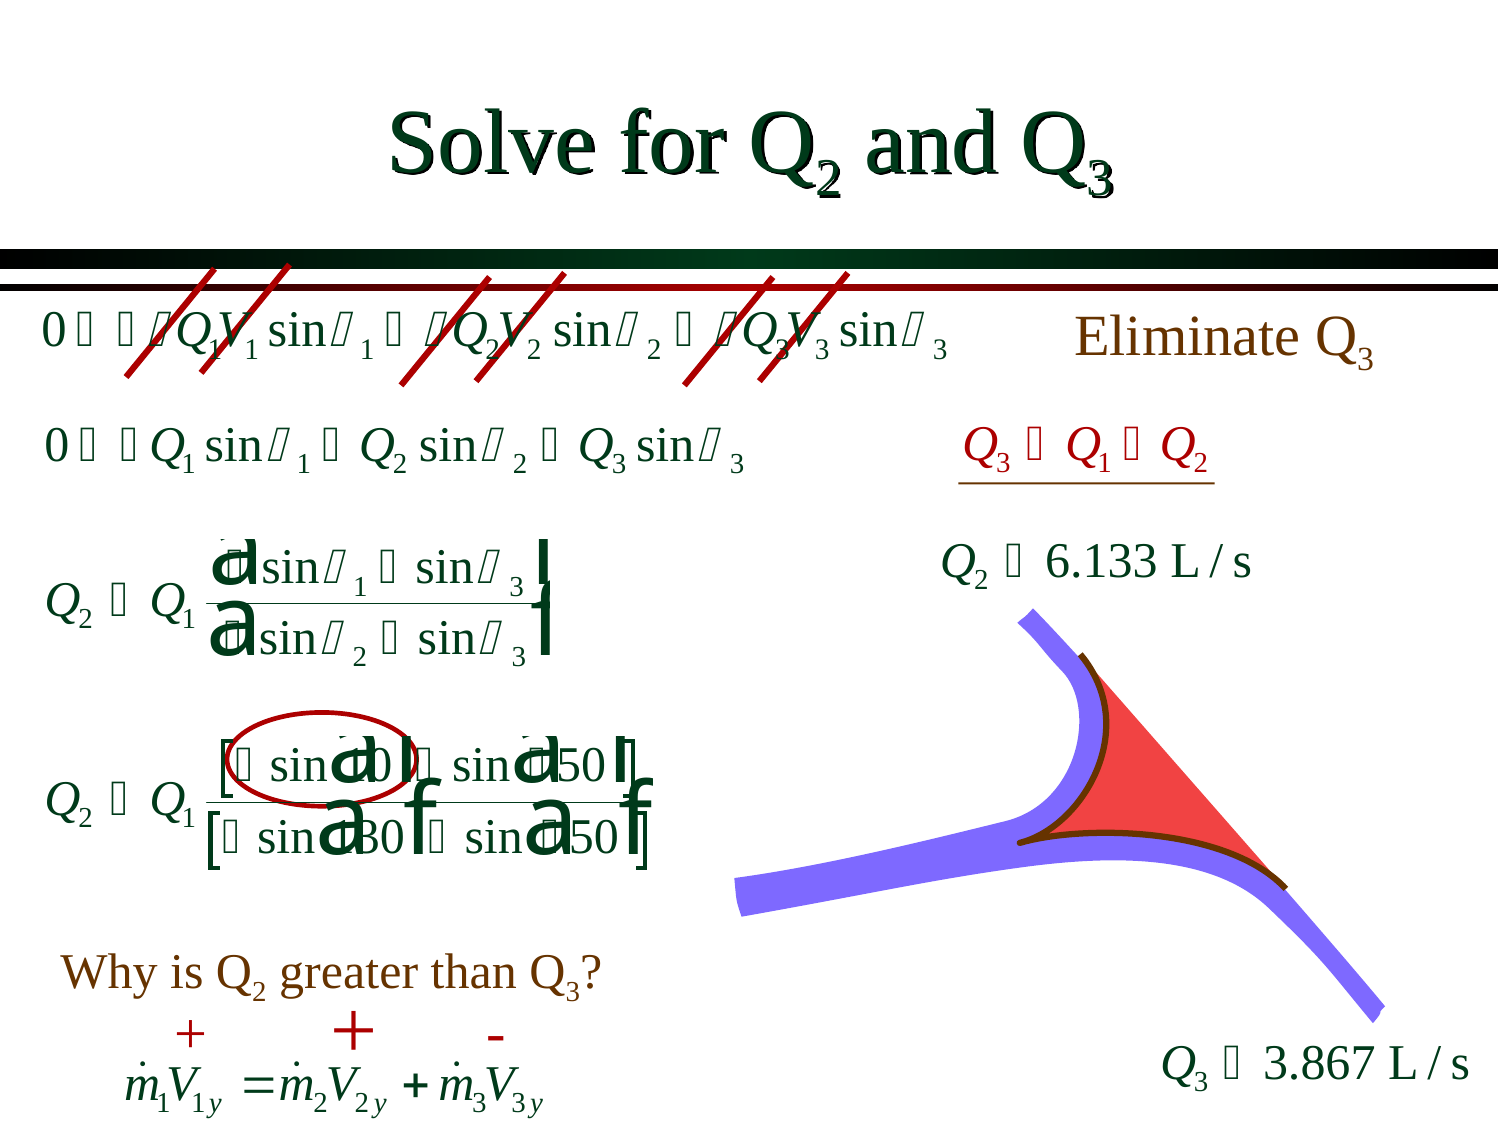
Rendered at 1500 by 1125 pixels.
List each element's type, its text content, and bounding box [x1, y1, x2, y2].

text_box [961, 420, 1210, 476]
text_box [43, 539, 551, 673]
text_box + [159, 987, 223, 1054]
text_box [242, 712, 402, 734]
title Solve for Q2 and Q3 [112, 49, 1388, 238]
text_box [1159, 1039, 1470, 1094]
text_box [734, 608, 1388, 1024]
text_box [200, 369, 849, 382]
text_box Why is Q2 greater than Q3? [45, 931, 618, 1015]
text_box Eliminate Q3 [1059, 290, 1390, 385]
text_box - [471, 986, 521, 1054]
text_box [120, 1055, 549, 1125]
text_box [939, 537, 1253, 592]
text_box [43, 735, 653, 872]
text_box + [315, 967, 393, 1054]
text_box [200, 264, 849, 304]
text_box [43, 421, 744, 477]
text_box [40, 305, 948, 361]
